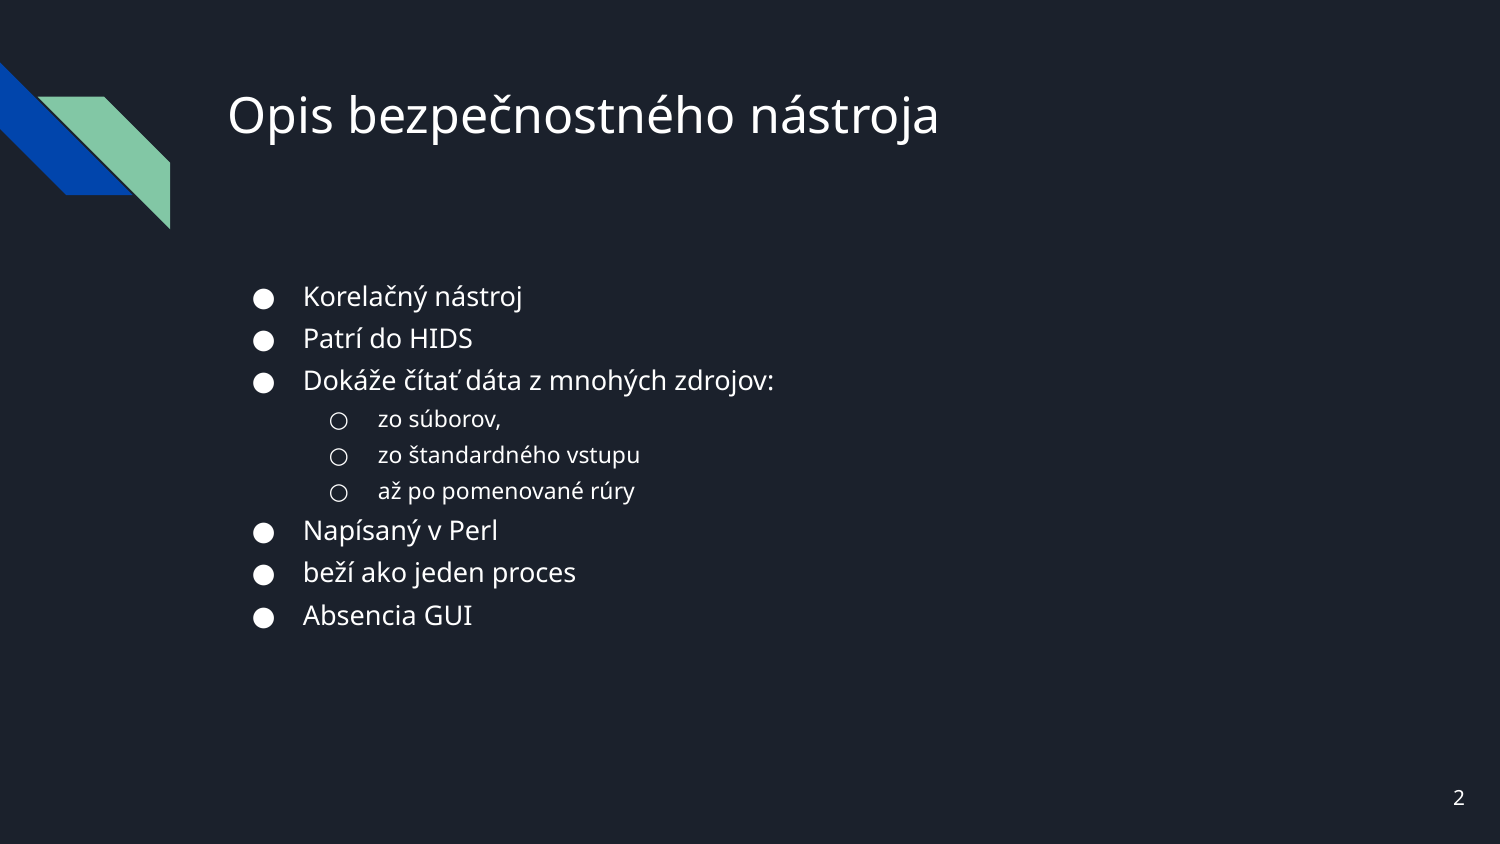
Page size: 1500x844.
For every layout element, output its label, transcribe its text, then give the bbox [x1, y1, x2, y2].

list Korelačný nástroj Patrí do HIDS Dokáže čítať dáta z mnohých zdrojov: zo súborov, zo štandardného vstupu až po pomenované rúry Napísaný v Perl beží ako jeden proces Absencia GUI [212, 257, 1368, 735]
slide_number 2 [1389, 764, 1480, 830]
title Opis bezpečnostného nástroja [212, 64, 1368, 215]
